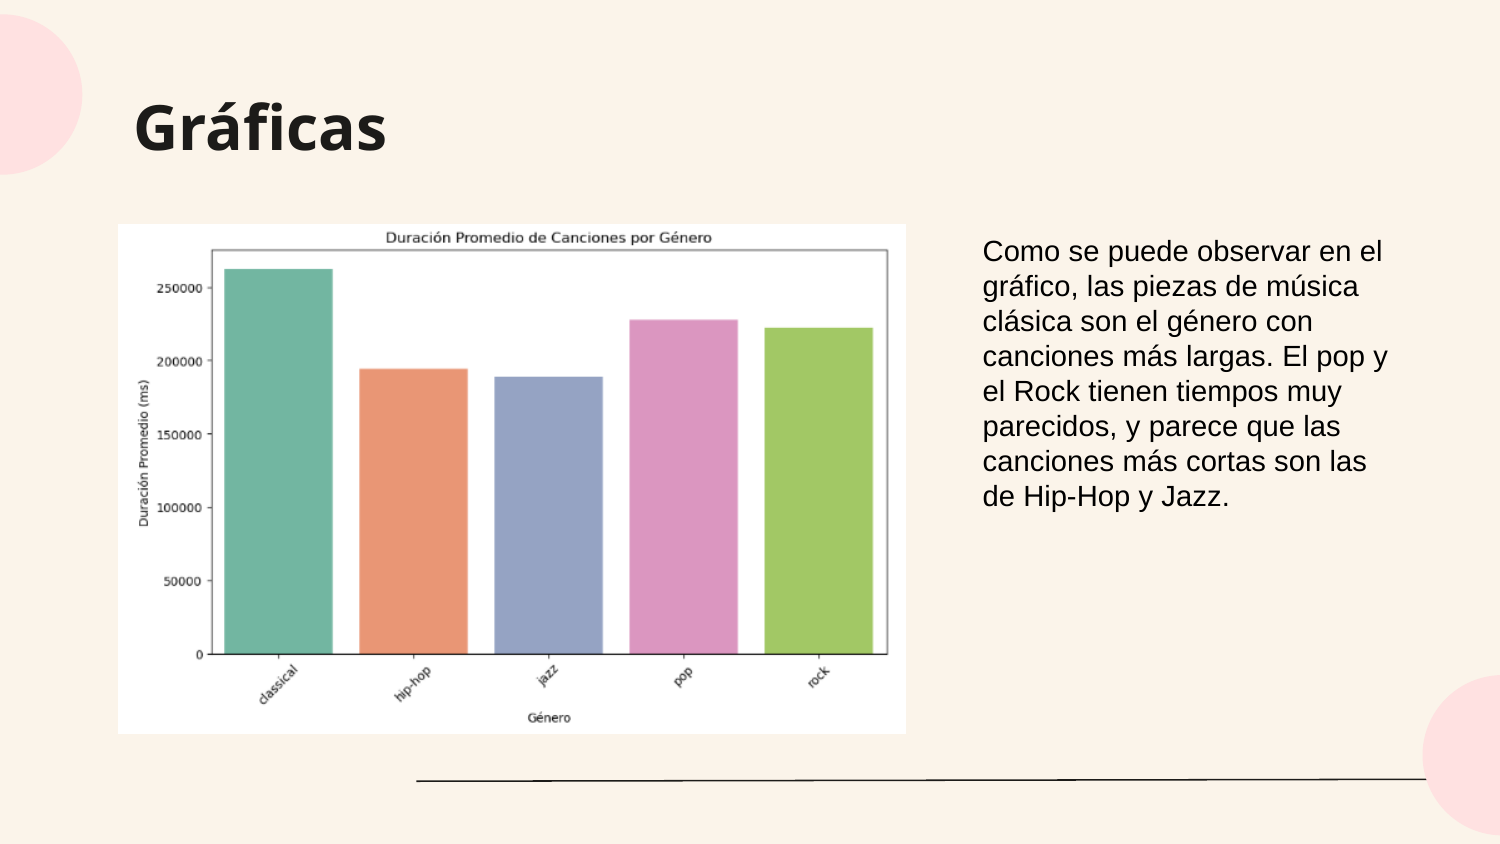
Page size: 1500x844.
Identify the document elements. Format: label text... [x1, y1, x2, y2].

picture [117, 224, 906, 734]
text_box Como se puede observar en el gráfico, las piezas de música clásica son el género con canciones más largas. El pop y el Rock tienen tiempos muy parecidos, y parece que las canciones más cortas son las de Hip-Hop y Jazz. [968, 224, 1421, 520]
title Gráficas [118, 72, 1382, 167]
